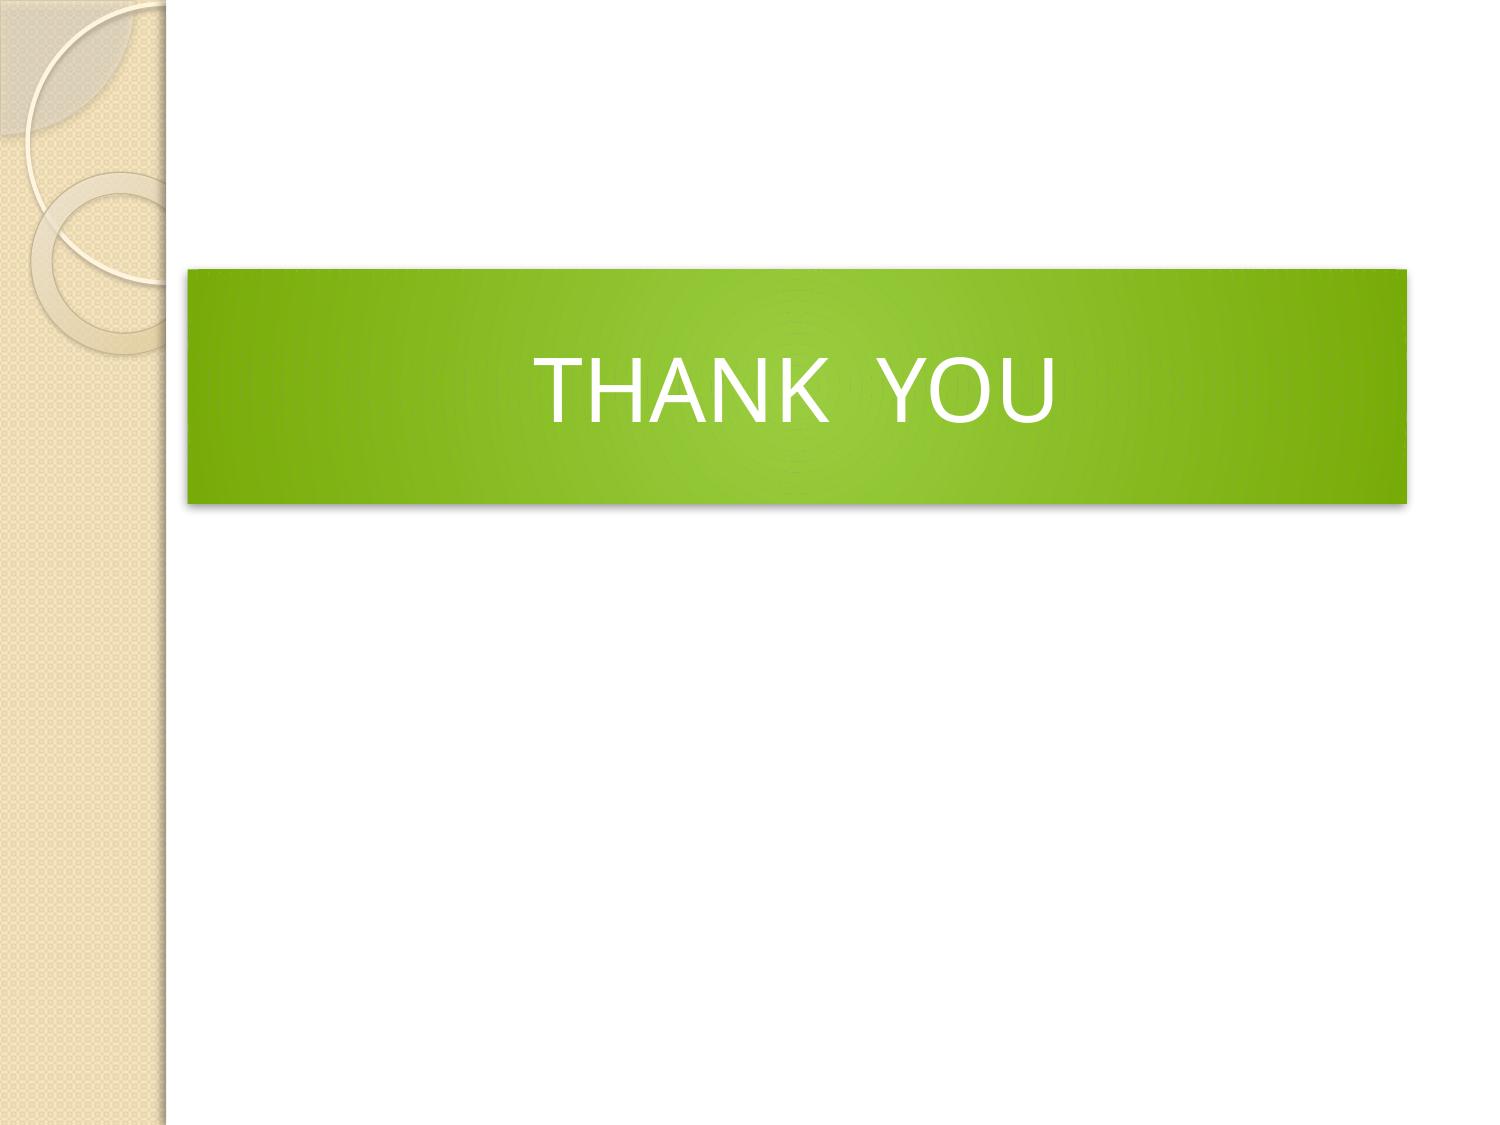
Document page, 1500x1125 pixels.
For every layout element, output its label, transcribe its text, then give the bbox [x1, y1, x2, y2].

title THANK YOU [187, 269, 1407, 504]
